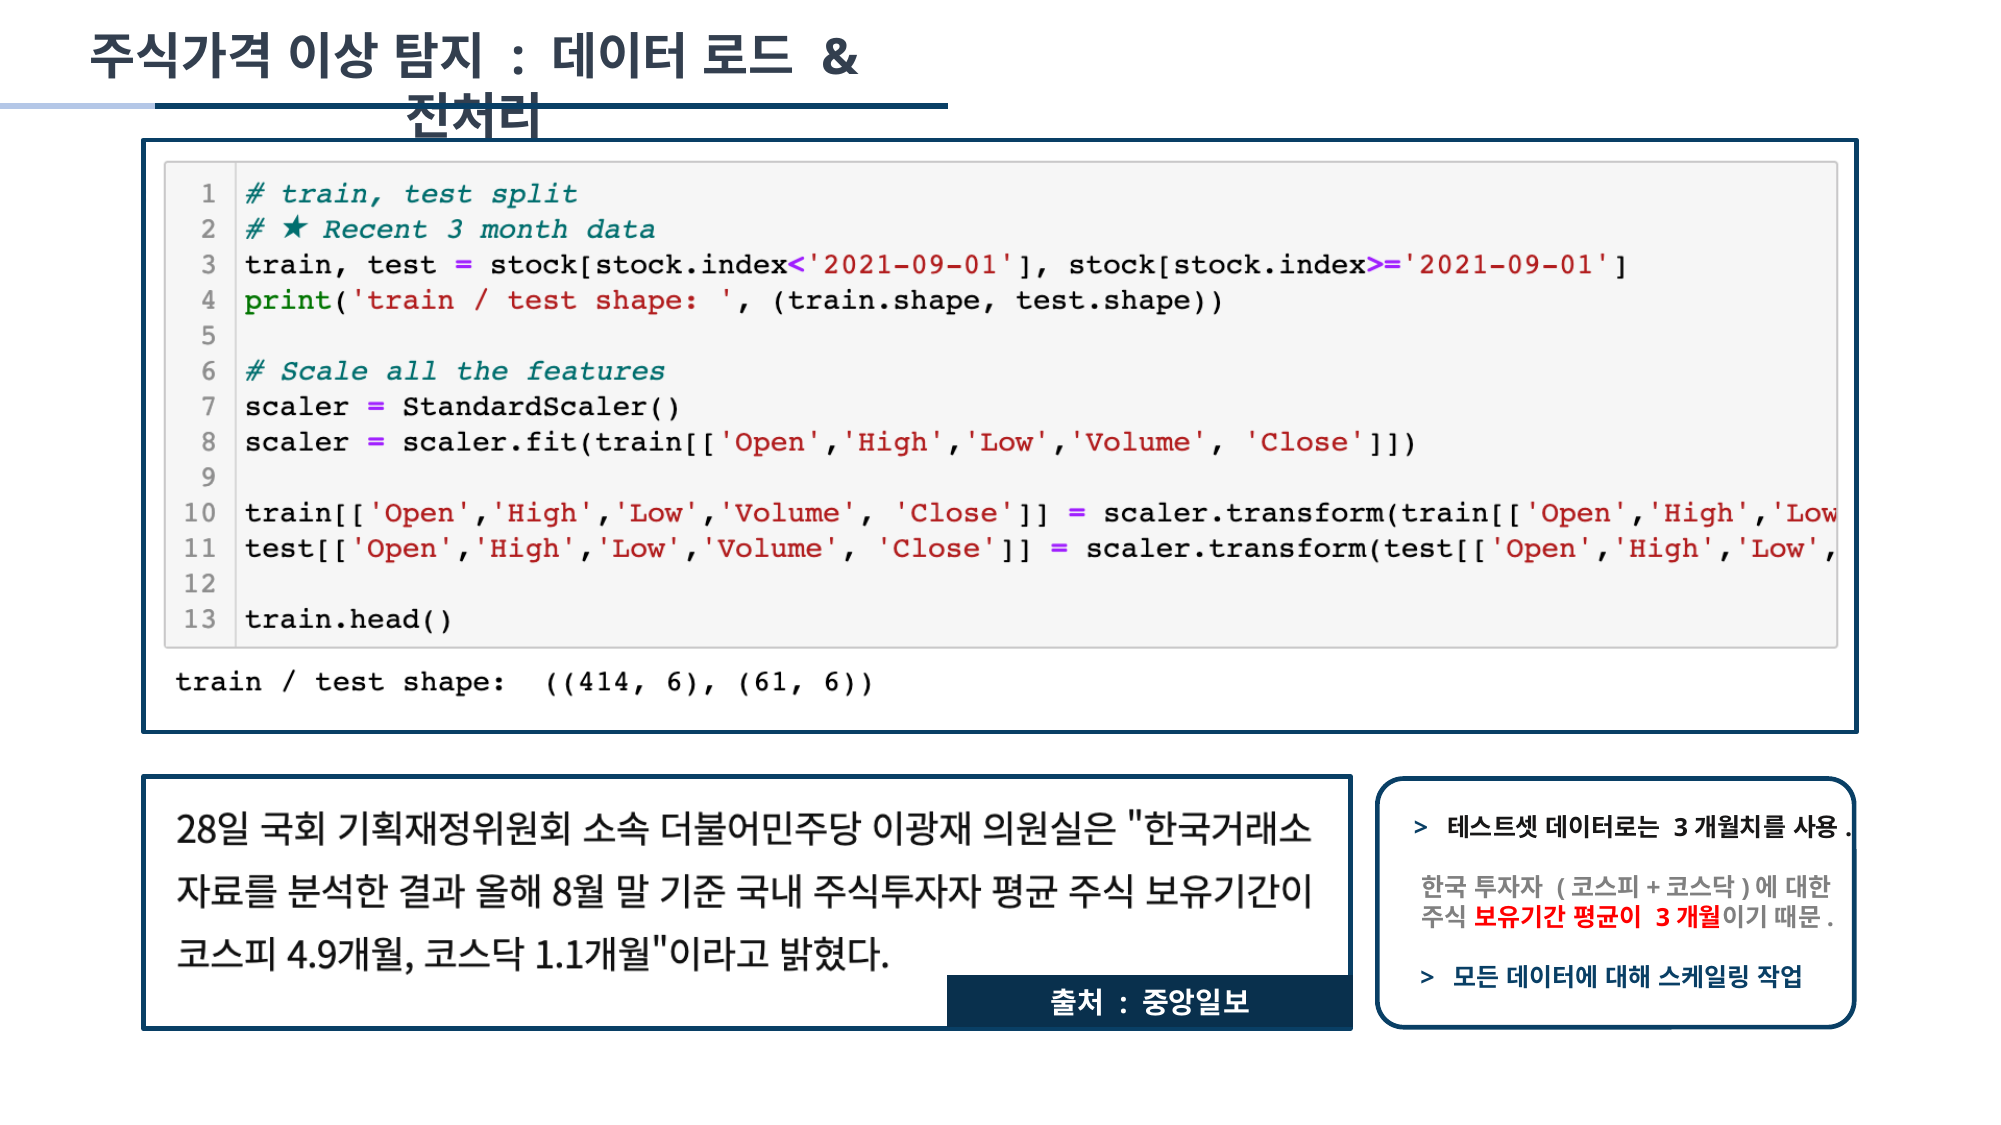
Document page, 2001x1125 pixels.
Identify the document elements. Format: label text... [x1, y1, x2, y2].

text_box > 테스트셋 데이터로는 3개월치를 사용. 한국 투자자 (코스피+코스닥)에 대한 주식 보유기간 평균이 3개월이기 때문. > 모든 데이터에 대해 스케일링 작업 [1373, 803, 1855, 999]
text_box [1376, 777, 1856, 1029]
picture [145, 142, 1855, 730]
text_box 출처 : 중앙일보 [1348, 975, 1353, 1027]
text_box 주식가격 이상 탐지 : 데이터 로드 & 전처리 [0, 17, 949, 153]
picture [145, 778, 1348, 1027]
